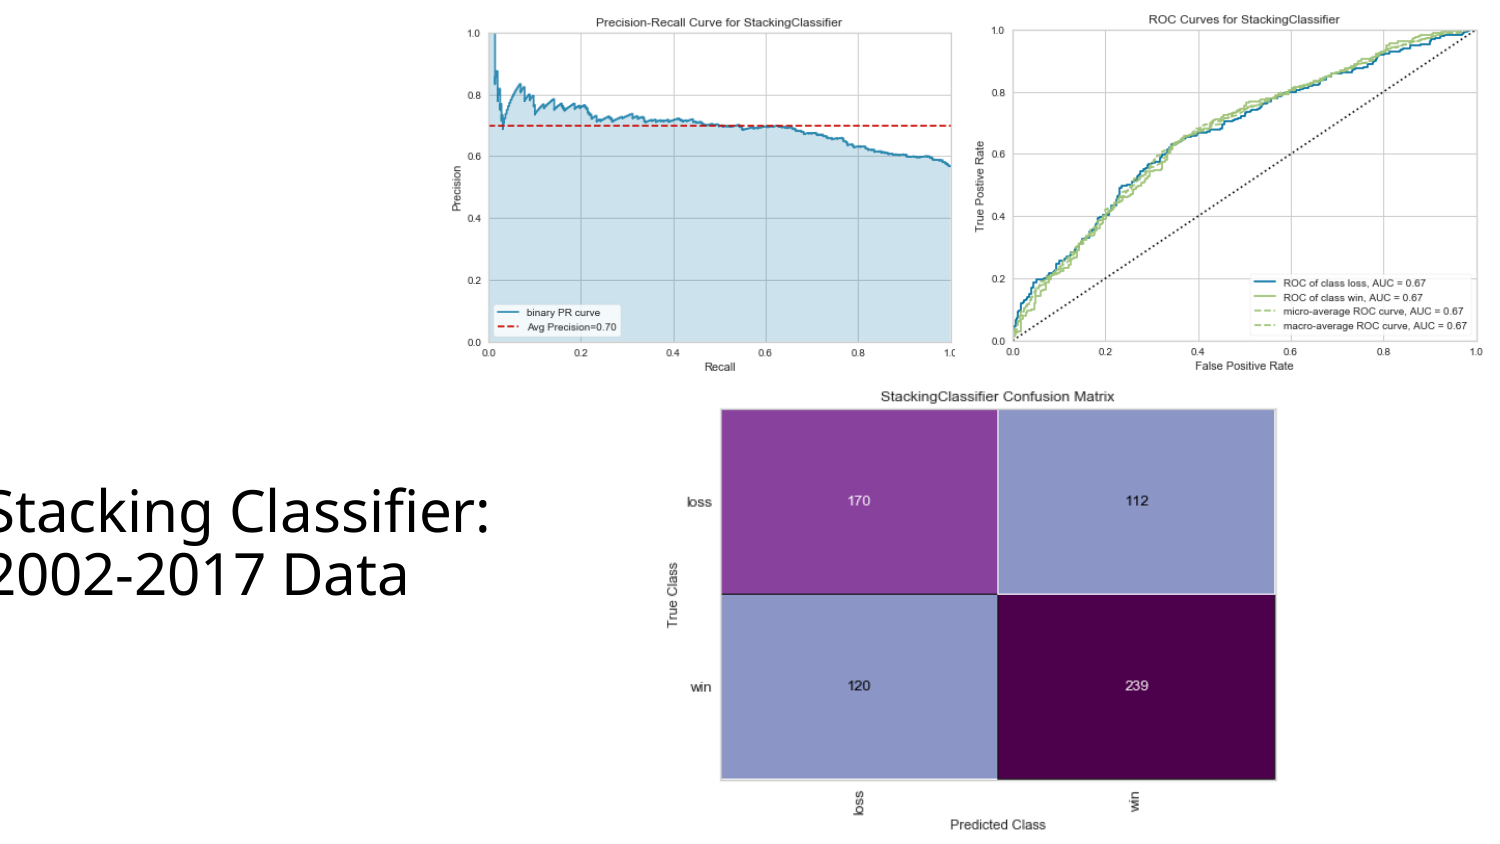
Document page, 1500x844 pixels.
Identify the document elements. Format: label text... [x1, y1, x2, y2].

picture [661, 384, 1278, 837]
picture [969, 10, 1487, 374]
picture [445, 12, 955, 376]
title Stacking Classifier: 2002-2017 Data [0, 253, 600, 617]
